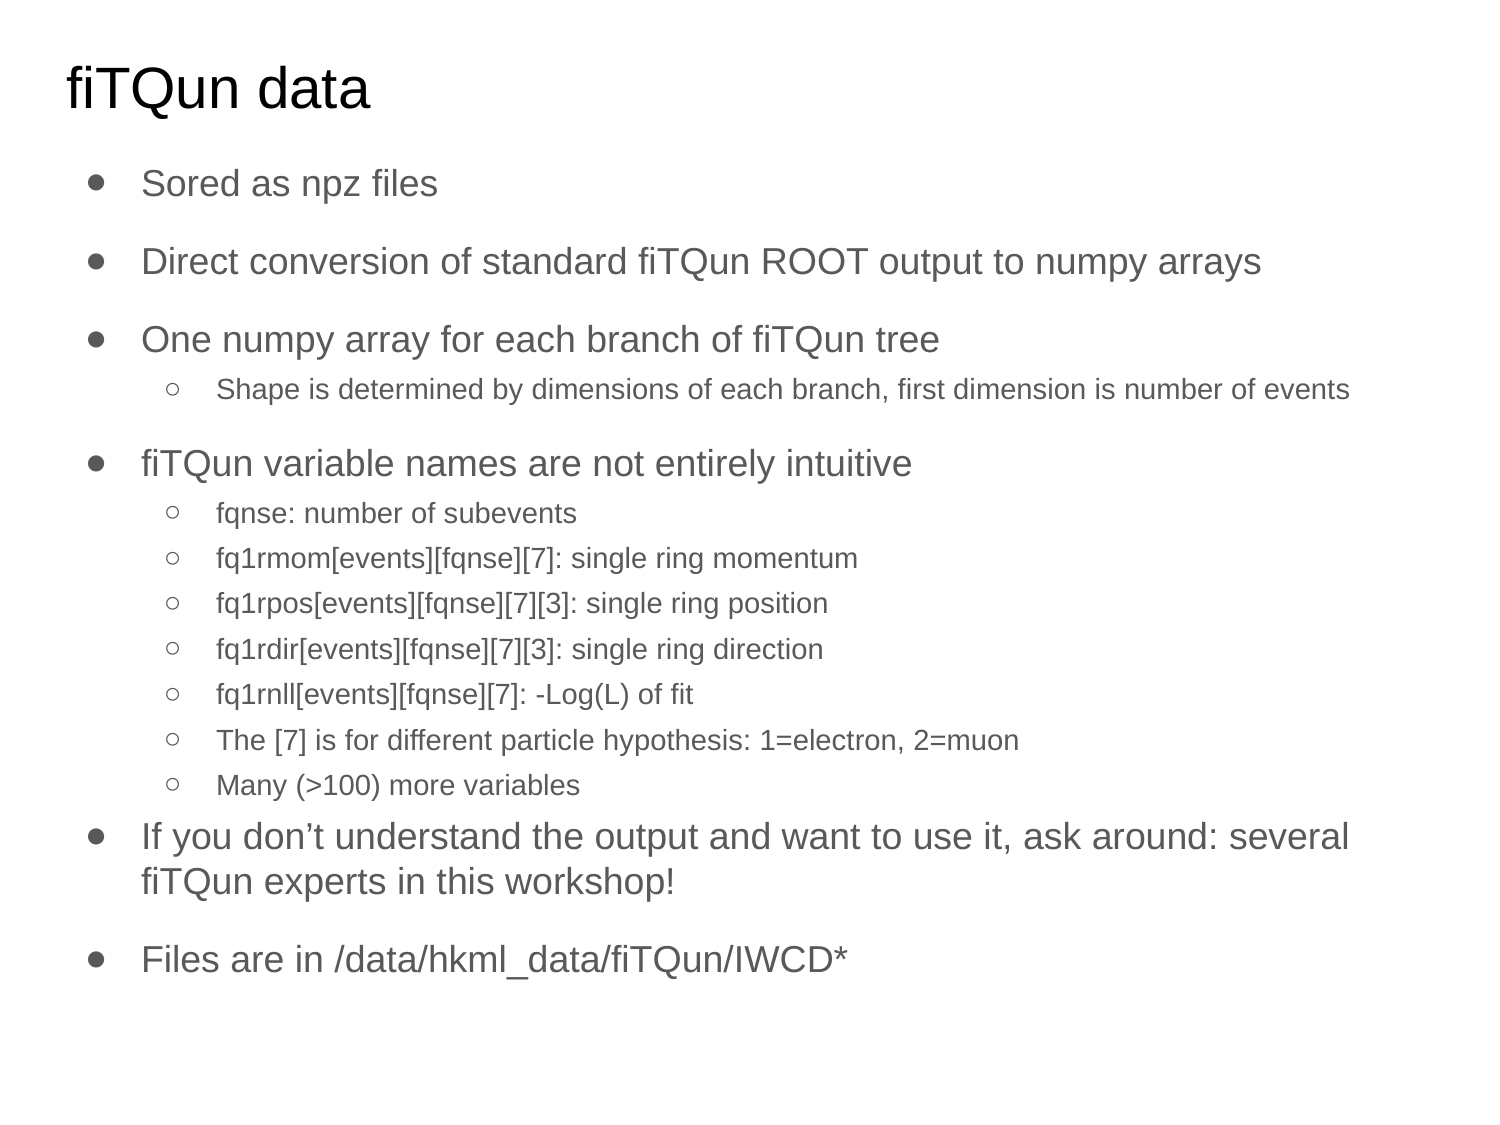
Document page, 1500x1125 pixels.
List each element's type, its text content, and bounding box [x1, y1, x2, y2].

title fiTQun data [51, 34, 1449, 143]
list Sored as npz files Direct conversion of standard fiTQun ROOT output to numpy arrays One numpy array for each branch of fiTQun tree Shape is determined by dimensions of each branch, first dimension is number of events fiTQun variable names are not entirely intuitive fqnse: number of subevents fq1rmom[events][fqnse][7]: single ring momentum fq1rpos[events][fqnse][7][3]: single ring position fq1rdir[events][fqnse][7][3]: single ring direction fq1rnll[events][fqnse][7]: -Log(L) of fit The [7] is for different particle hypothesis: 1=electron, 2=muon Many (>100) more variables If you don’t understand the output and want to use it, ask around: several fiTQun experts in this workshop! Files are in /data/hkml_data/fiTQun/IWCD* [51, 143, 1449, 1005]
